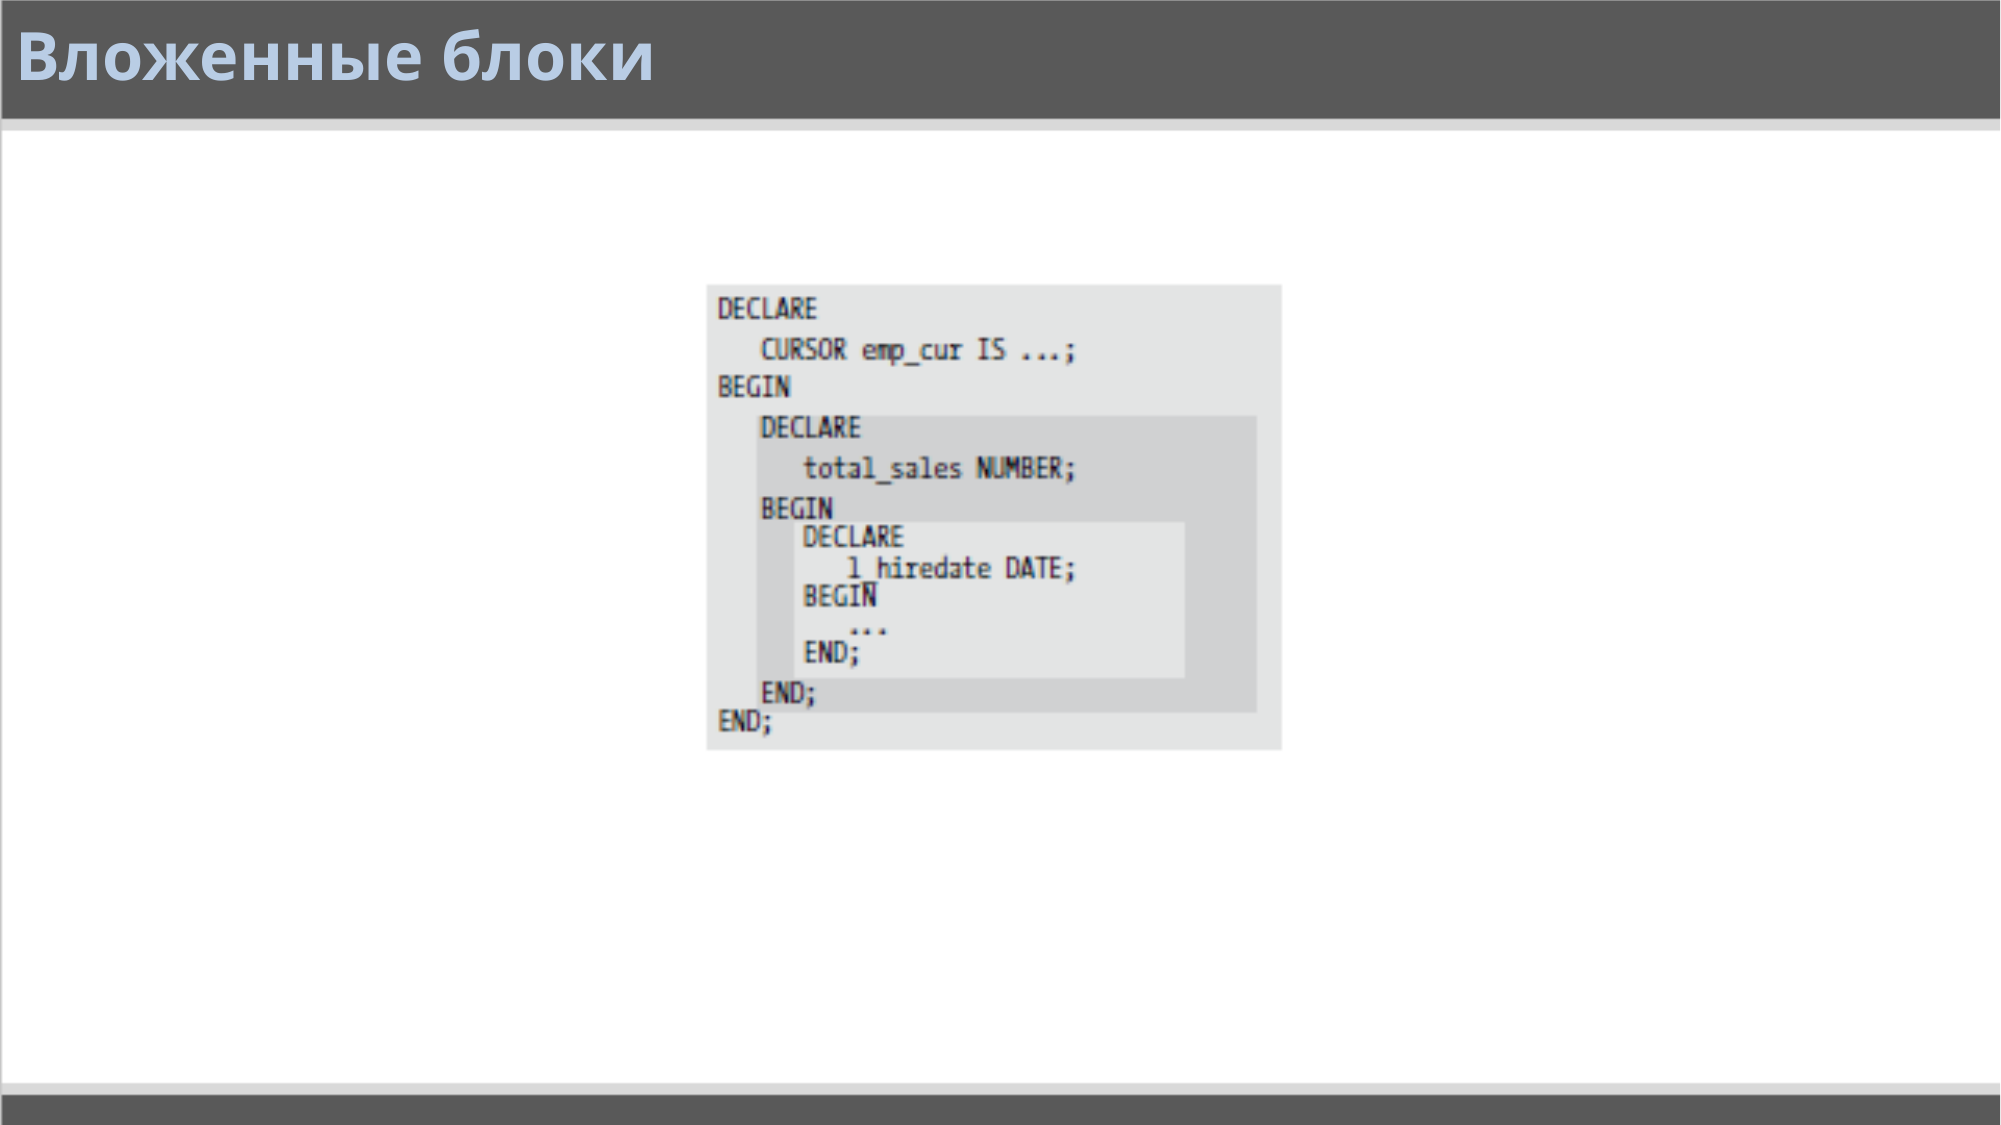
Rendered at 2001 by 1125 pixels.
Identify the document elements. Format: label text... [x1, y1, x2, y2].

title Вложенные блоки [0, 0, 2000, 117]
picture [0, 0, 2001, 1125]
